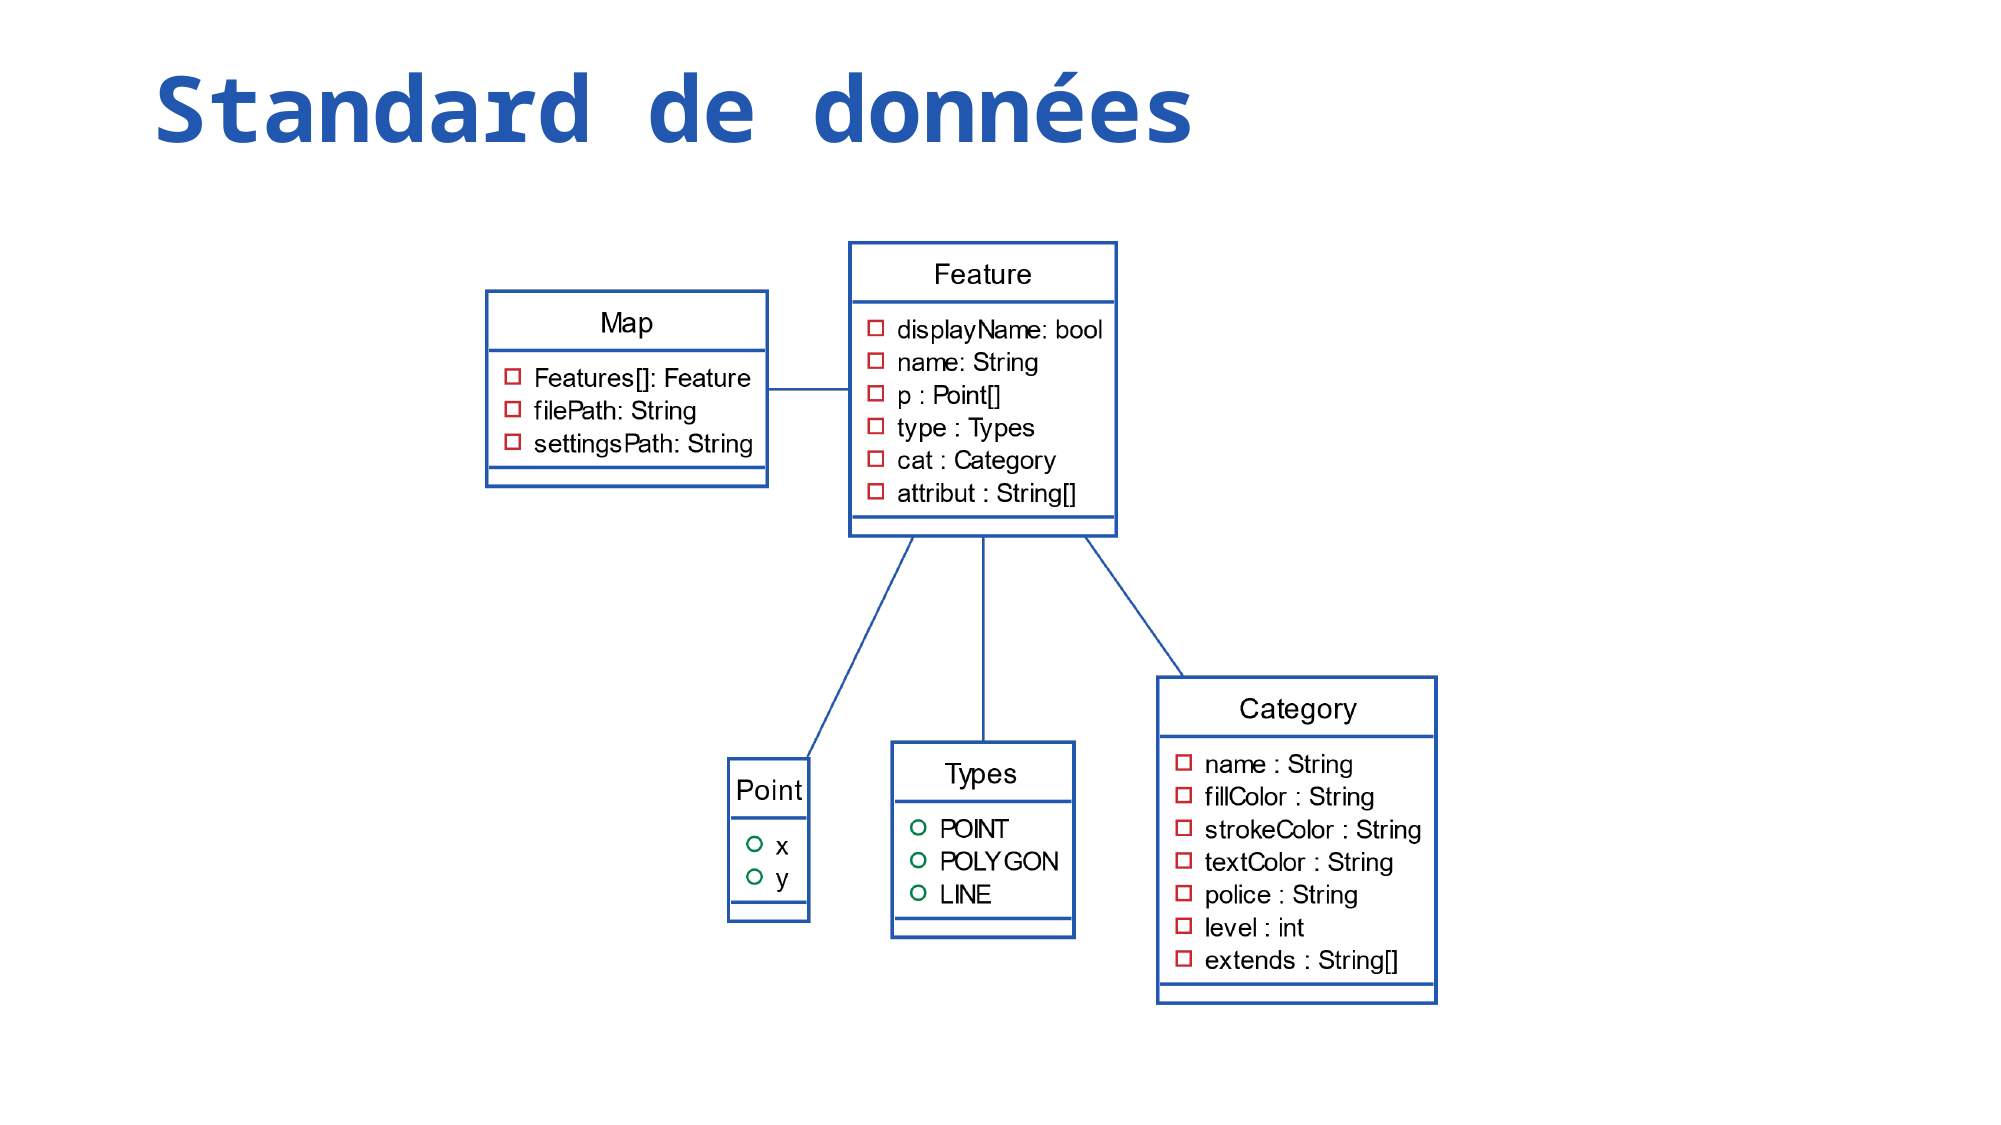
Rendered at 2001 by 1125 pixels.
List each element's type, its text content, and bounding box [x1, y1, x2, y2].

picture [470, 226, 1451, 1017]
text_box Standard de données [137, 3, 1863, 222]
